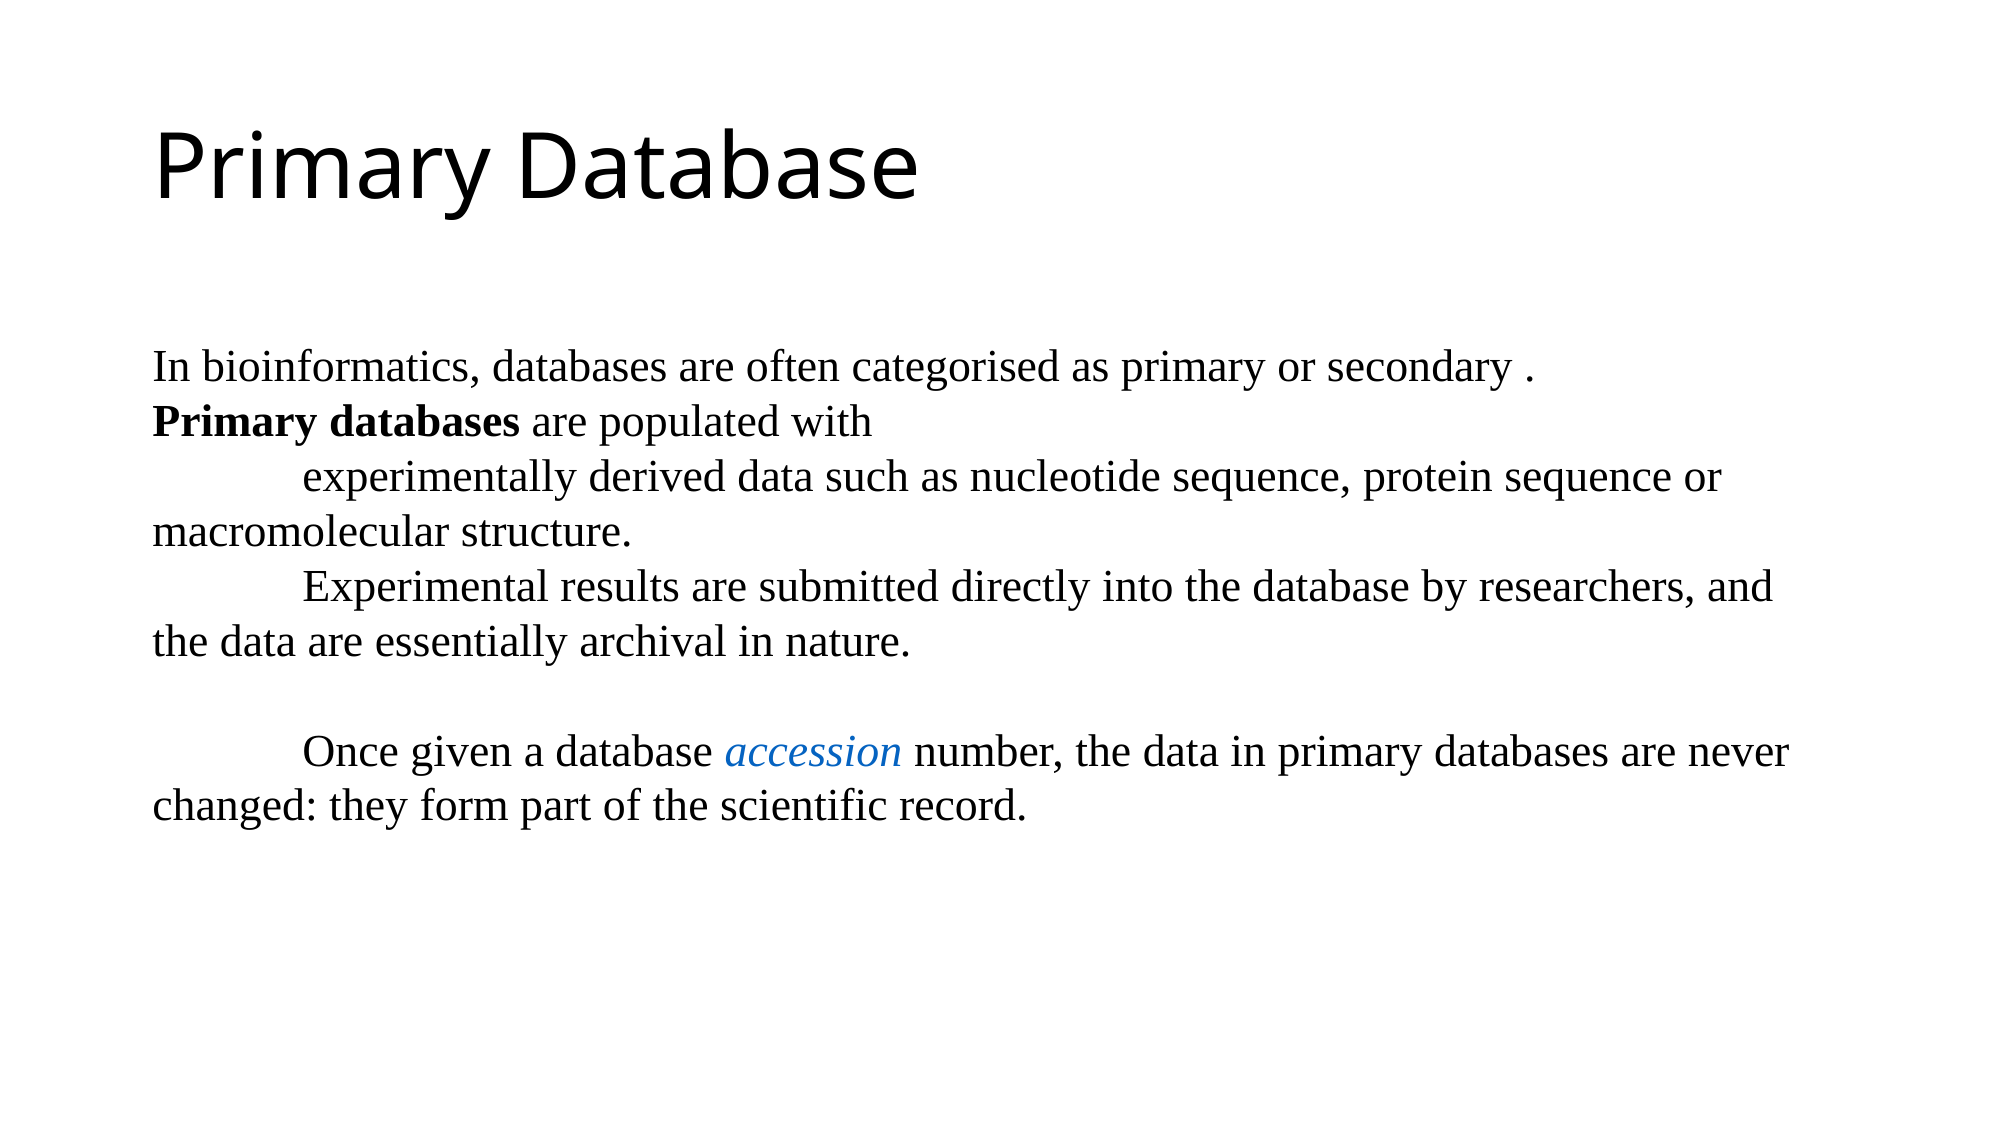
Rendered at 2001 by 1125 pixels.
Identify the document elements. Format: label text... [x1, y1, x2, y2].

title Primary Database [137, 59, 1863, 278]
text_box In bioinformatics, databases are often categorised as primary or secondary . Primary databases are populated with experimentally derived data such as nucleotide sequence, protein sequence or macromolecular structure. Experimental results are submitted directly into the database by researchers, and the data are essentially archival in nature. Once given a database accession number, the data in primary databases are never changed: they form part of the scientific record. [137, 327, 1819, 838]
